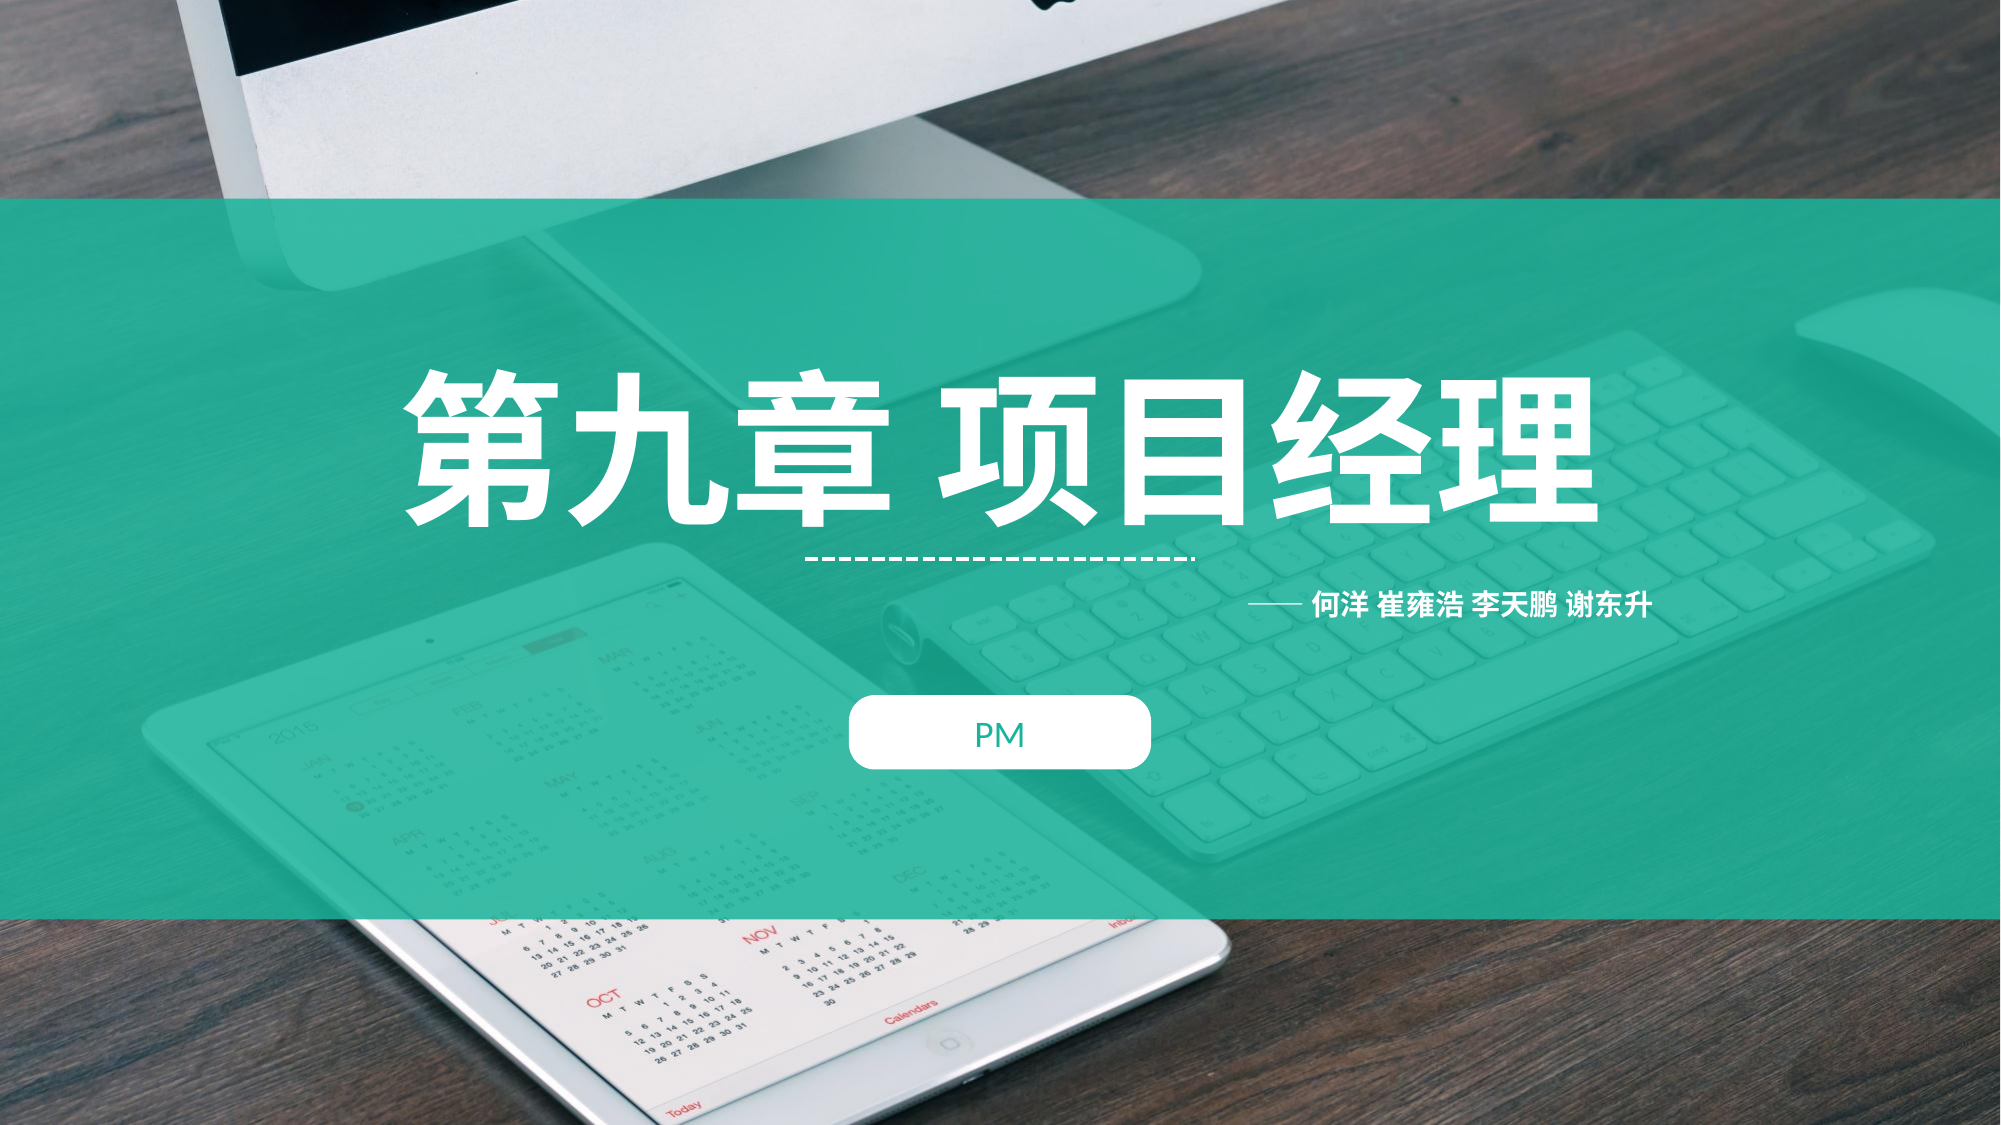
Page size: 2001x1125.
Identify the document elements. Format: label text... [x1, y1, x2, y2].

text_box PM [847, 693, 1153, 771]
text_box ——何洋 崔雍浩 李天鹏 谢东升 [302, 578, 1698, 629]
text_box 第九章 项目经理 [382, 338, 1618, 554]
picture [0, 0, 2001, 1125]
text_box [0, 198, 2000, 920]
